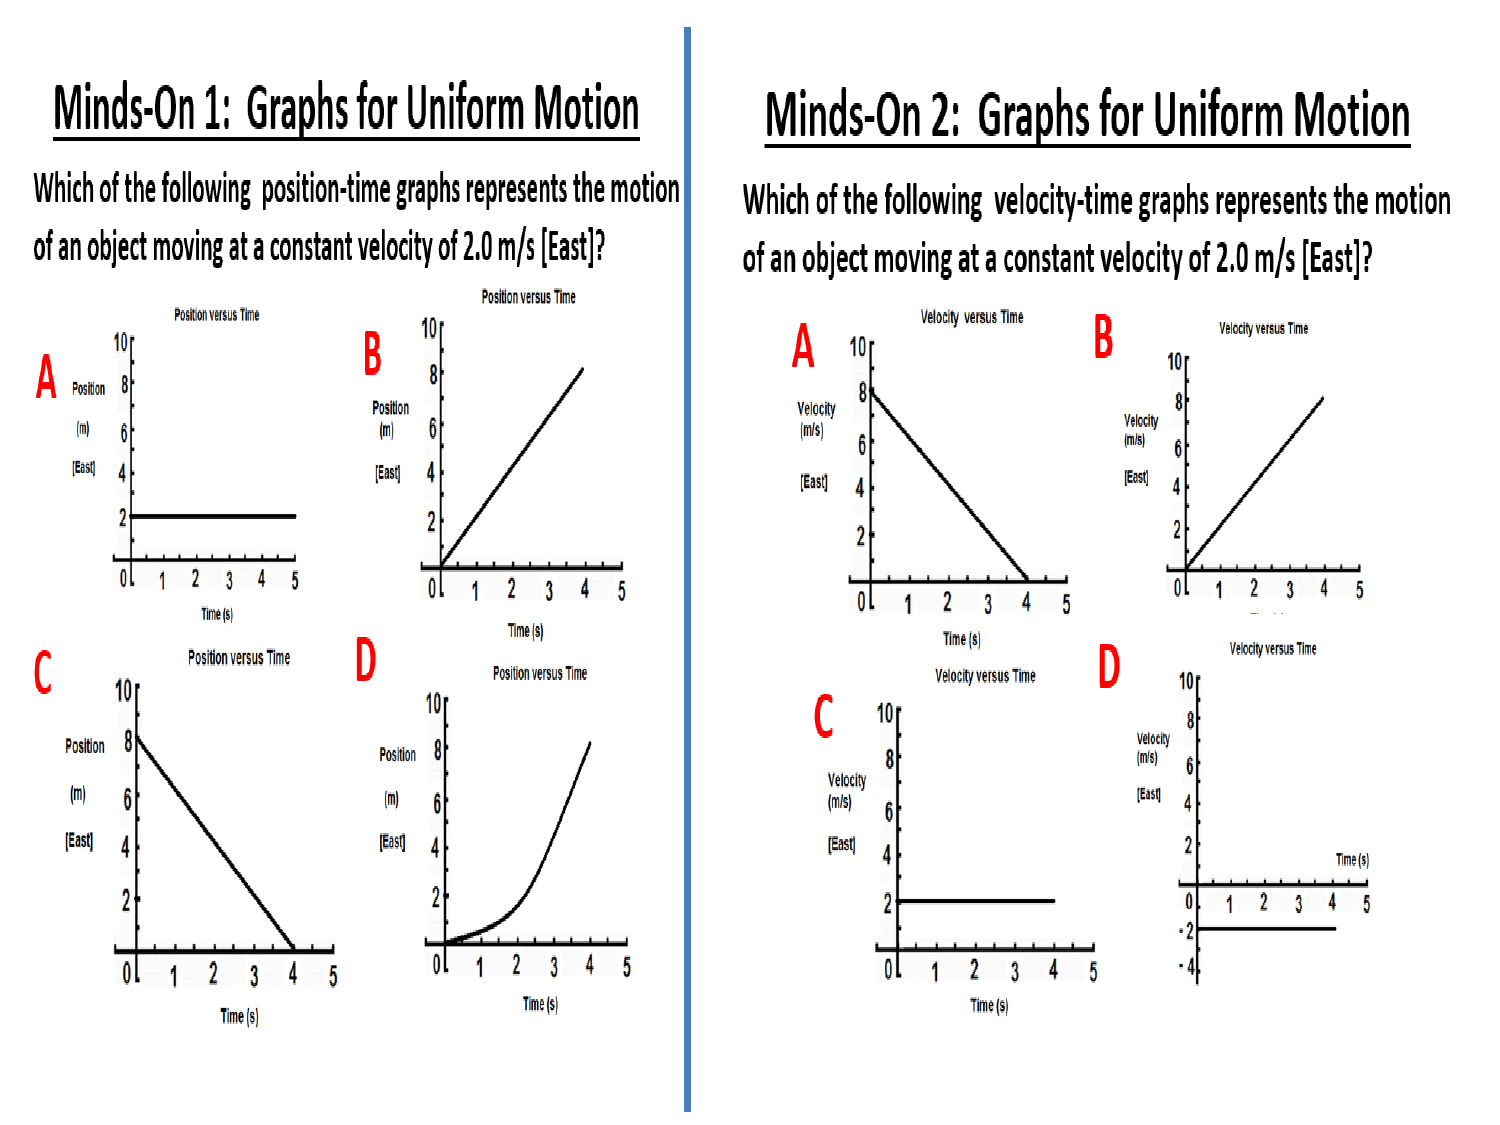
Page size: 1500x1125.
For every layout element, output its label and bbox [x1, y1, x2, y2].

picture [712, 51, 1463, 1086]
picture [0, 26, 687, 1084]
